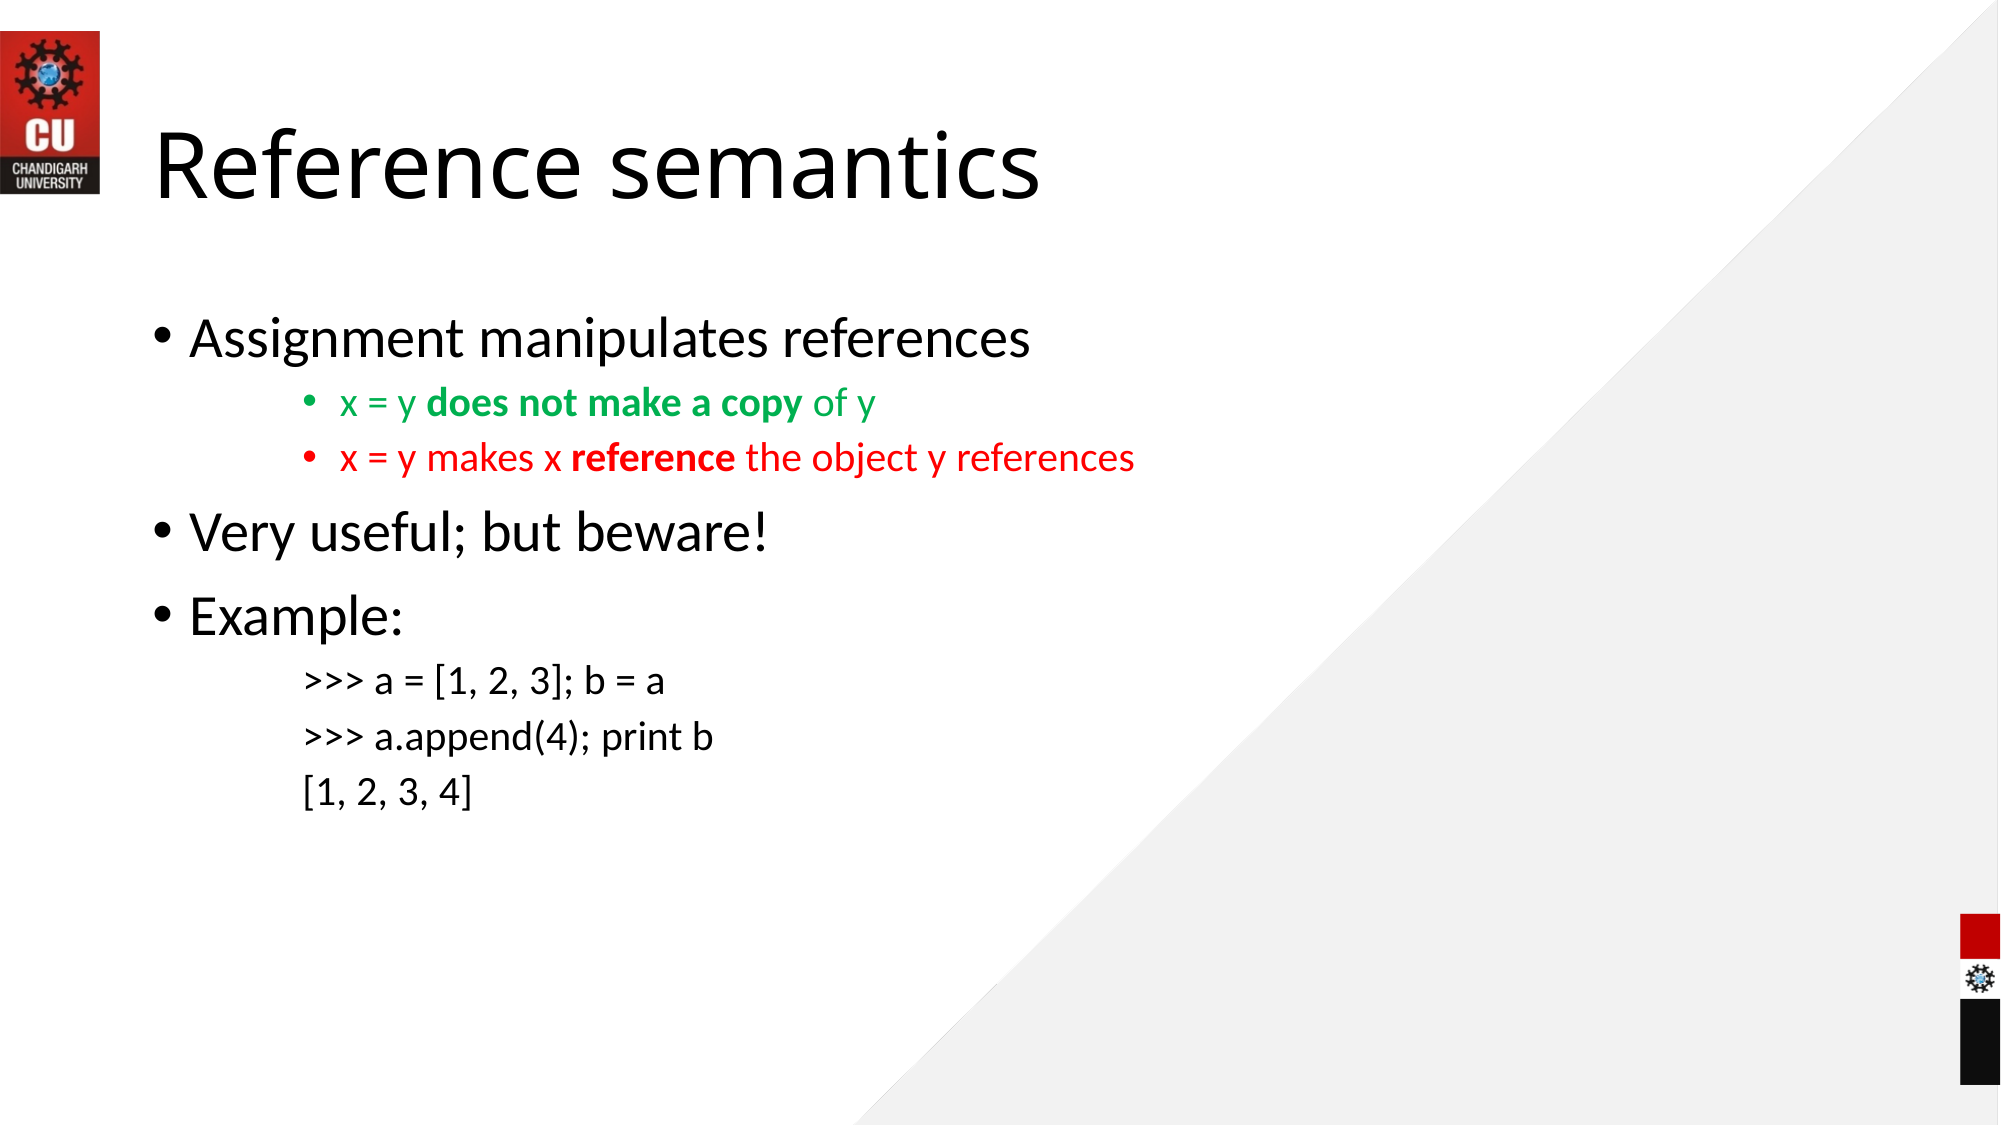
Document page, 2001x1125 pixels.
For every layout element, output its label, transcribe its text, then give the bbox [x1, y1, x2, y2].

list Assignment manipulates references x = y does not make a copy of y x = y makes x reference the object y references Very useful; but beware! Example: >>> a = [1, 2, 3]; b = a >>> a.append(4); print b [1, 2, 3, 4] [137, 299, 1863, 1014]
picture [0, 0, 2001, 1125]
title Reference semantics [137, 59, 1863, 278]
